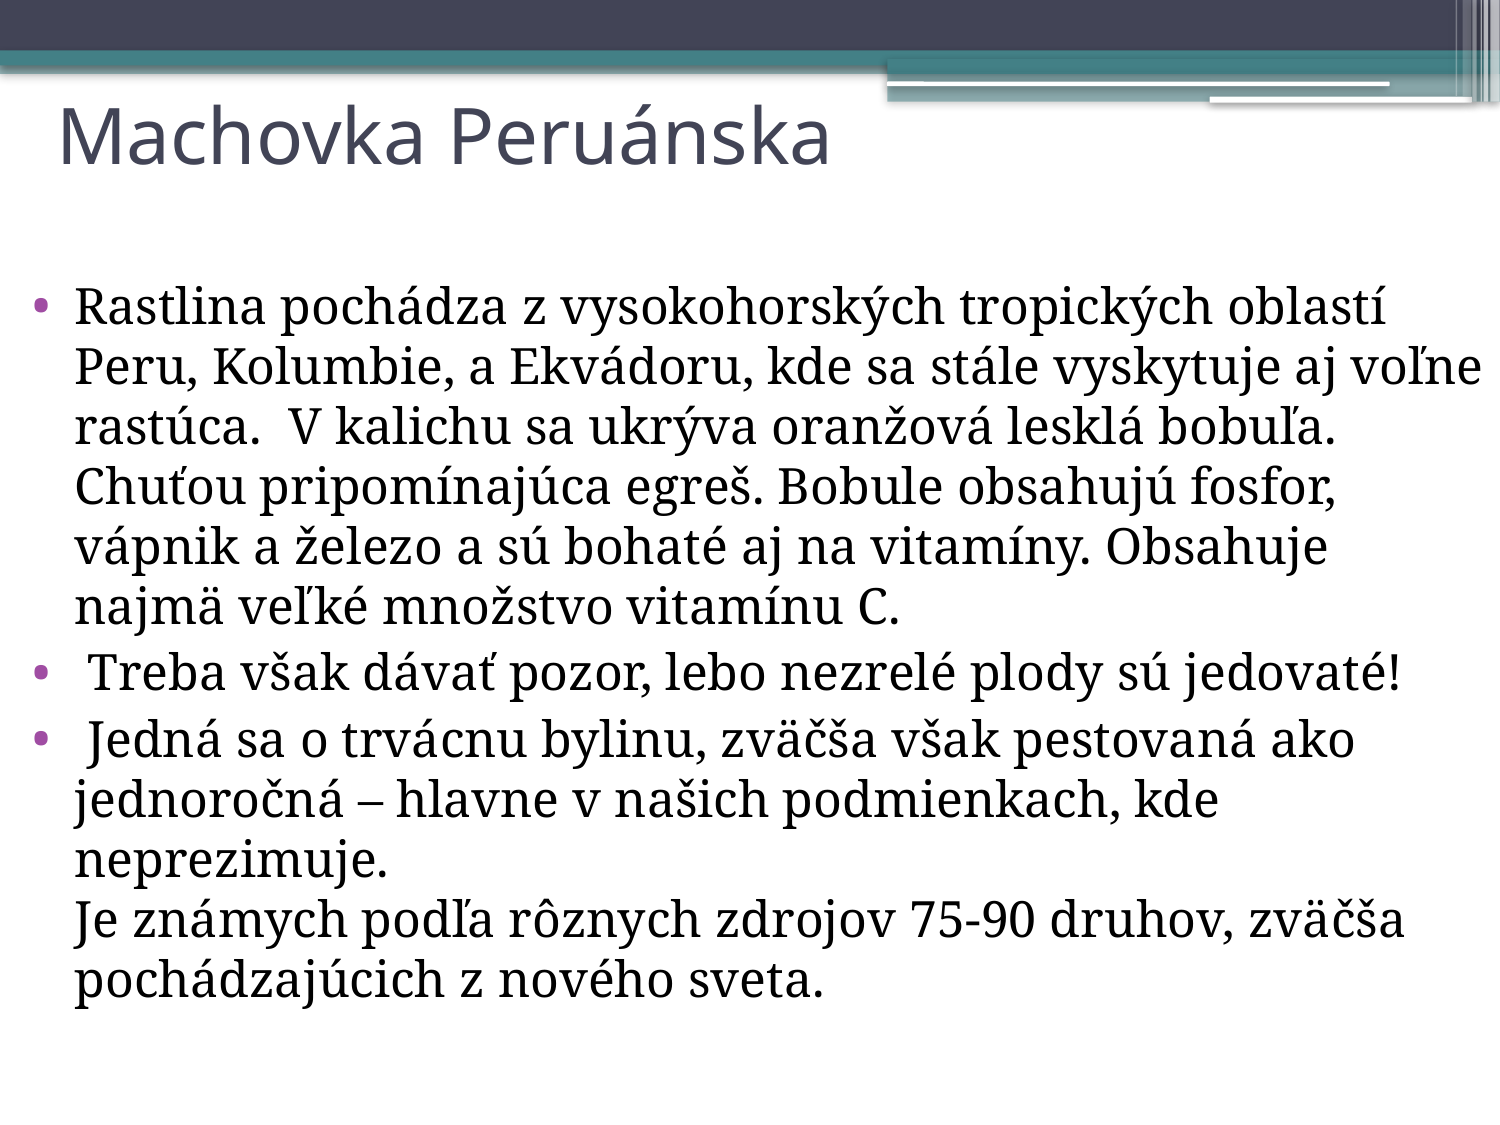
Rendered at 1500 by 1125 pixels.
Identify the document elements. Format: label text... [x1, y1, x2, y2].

title Machovka Peruánska [41, 78, 1500, 244]
list Rastlina pochádza z vysokohorských tropických oblastí Peru, Kolumbie, a Ekvádoru, kde sa stále vyskytuje aj voľne rastúca. V kalichu sa ukrýva oranžová lesklá bobuľa. Chuťou pripomínajúca egreš. Bobule obsahujú fosfor, vápnik a železo a sú bohaté aj na vitamíny. Obsahuje najmä veľké množstvo vitamínu C. Treba však dávať pozor, lebo nezrelé plody sú jedovaté! Jedná sa o trvácnu bylinu, zväčša však pestovaná ako jednoročná – hlavne v našich podmienkach, kde neprezimuje. Je známych podľa rôznych zdrojov 75-90 druhov, zväčša pochádzajúcich z nového sveta. [0, 267, 1500, 1125]
